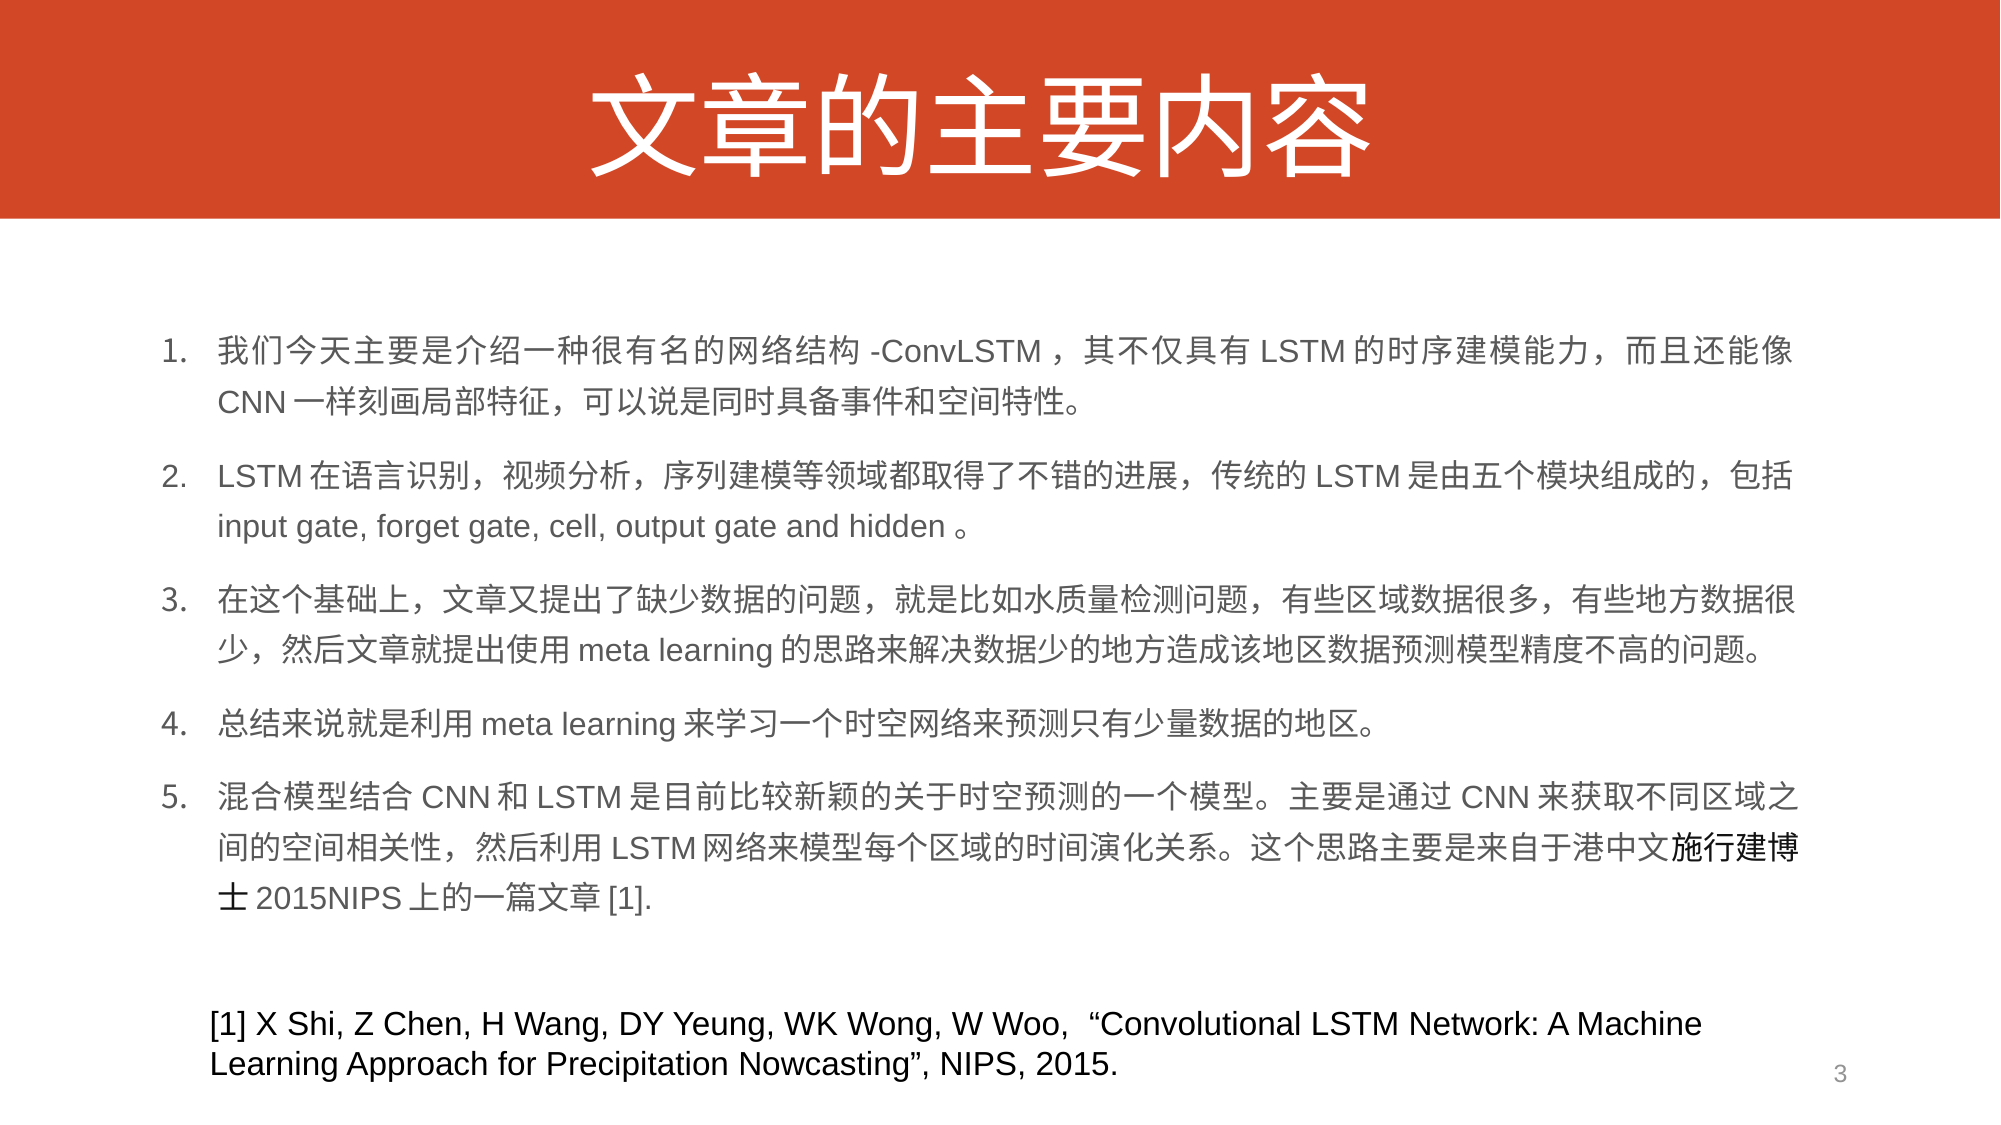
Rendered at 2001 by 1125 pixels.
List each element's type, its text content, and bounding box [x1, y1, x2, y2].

list 我们今天主要是介绍一种很有名的网络结构-ConvLSTM，其不仅具有LSTM的时序建模能力，而且还能像CNN一样刻画局部特征，可以说是同时具备事件和空间特性。 LSTM在语言识别，视频分析，序列建模等领域都取得了不错的进展，传统的LSTM是由五个模块组成的，包括input gate, forget gate, cell, output gate and hidden。 在这个基础上，文章又提出了缺少数据的问题，就是比如水质量检测问题，有些区域数据很多，有些地方数据很少，然后文章就提出使用meta learning的思路来解决数据少的地方造成该地区数据预测模型精度不高的问题。 总结来说就是利用meta learning来学习一个时空网络来预测只有少量数据的地区。 混合模型结合CNN和LSTM是目前比较新颖的关于时空预测的一个模型。主要是通过CNN来获取不同区域之间的空间相关性，然后利用LSTM网络来模型每个区域的时间演化关系。这个思路主要是来自于港中文施行建博士2015NIPS上的一篇文章[1]. [161, 319, 1801, 955]
slide_number 3 [1325, 1042, 1863, 1103]
text_box [1] X Shi, Z Chen, H Wang, DY Yeung, WK Wong, W Woo, “Convolutional LSTM Network: A Machine Learning Approach for Precipitation Nowcasting”, NIPS, 2015. [194, 994, 1772, 1090]
title 文章的主要内容 [99, 0, 1863, 199]
